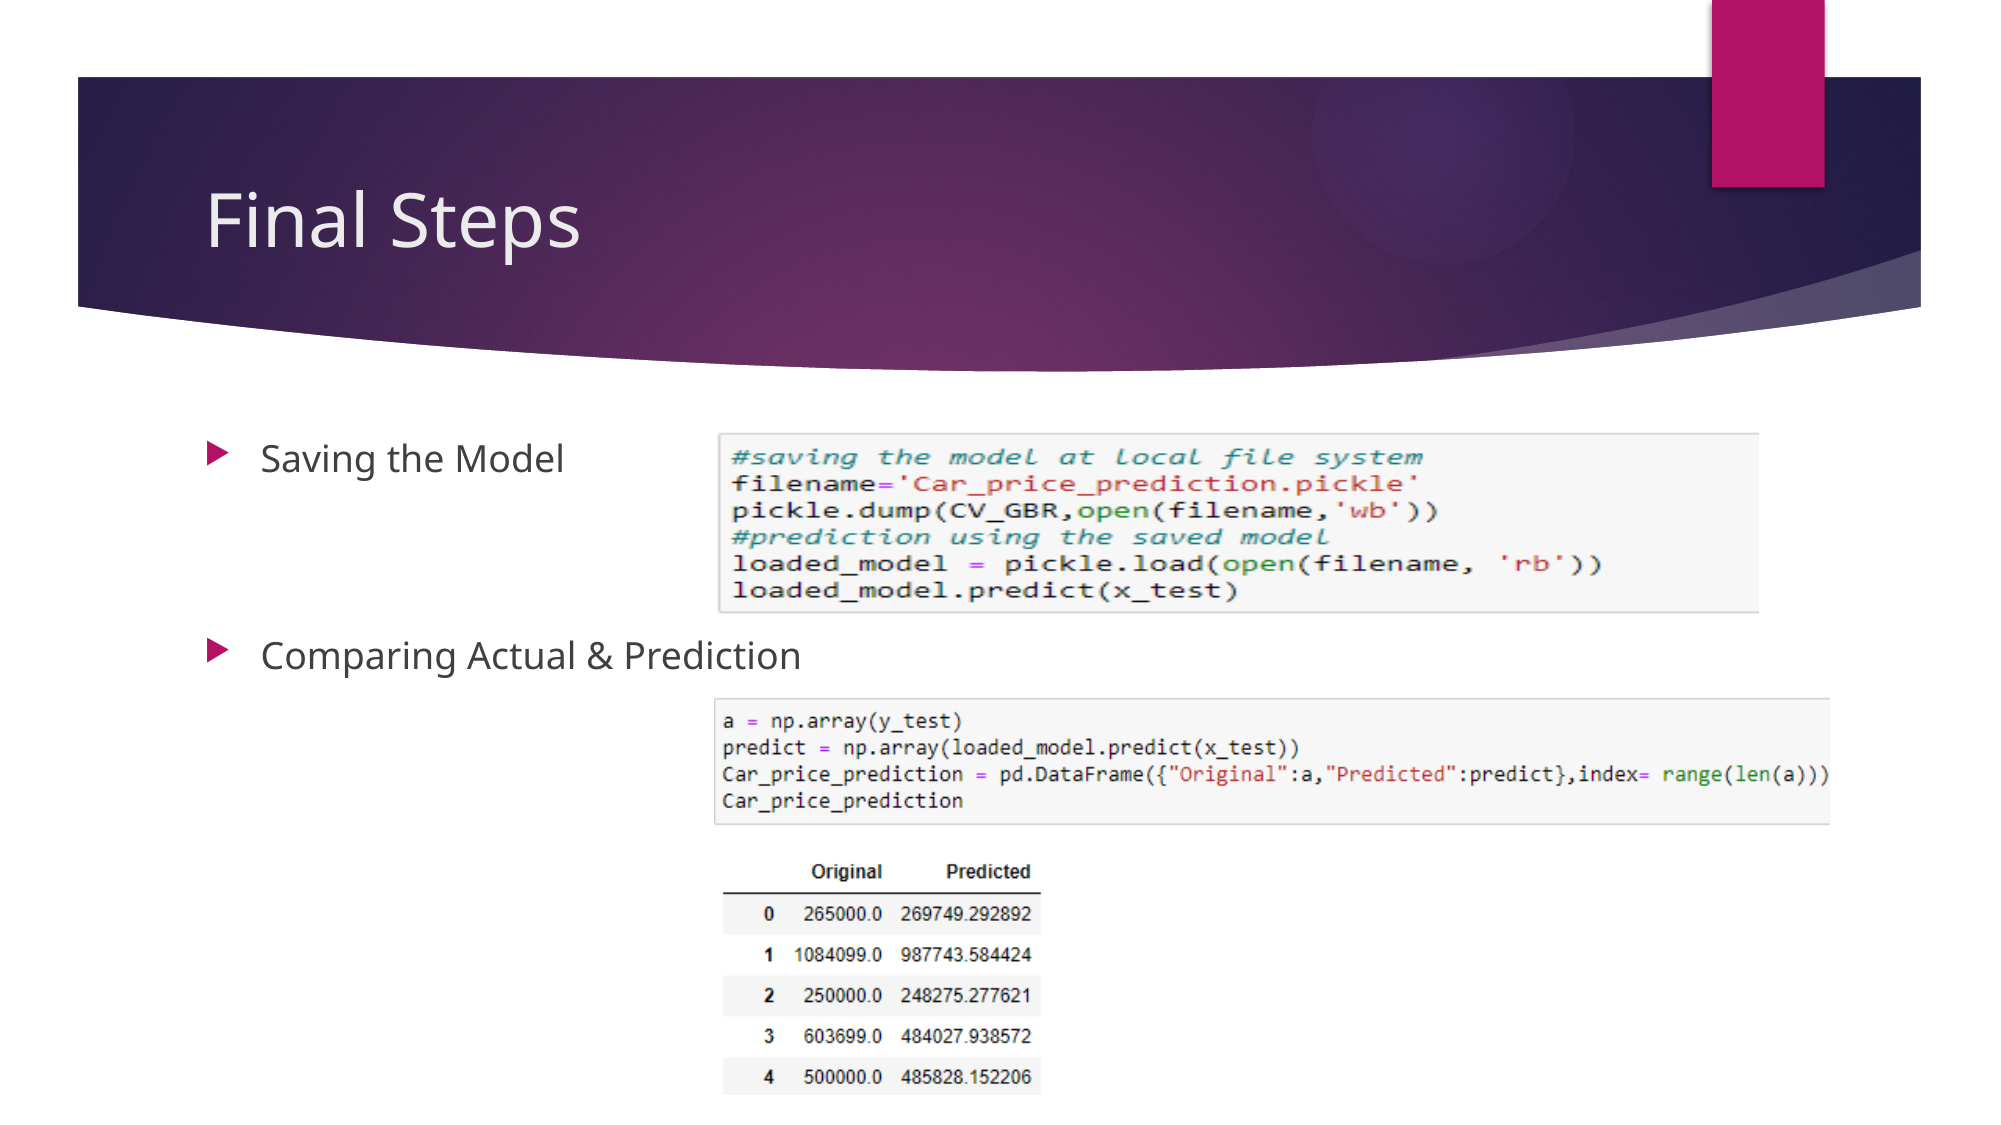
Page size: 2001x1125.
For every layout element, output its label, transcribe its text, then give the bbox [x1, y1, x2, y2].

list Saving the Model Comparing Actual & Prediction [189, 427, 1638, 988]
picture [714, 692, 1830, 1095]
picture [714, 426, 1759, 615]
title Final Steps [189, 159, 1627, 276]
